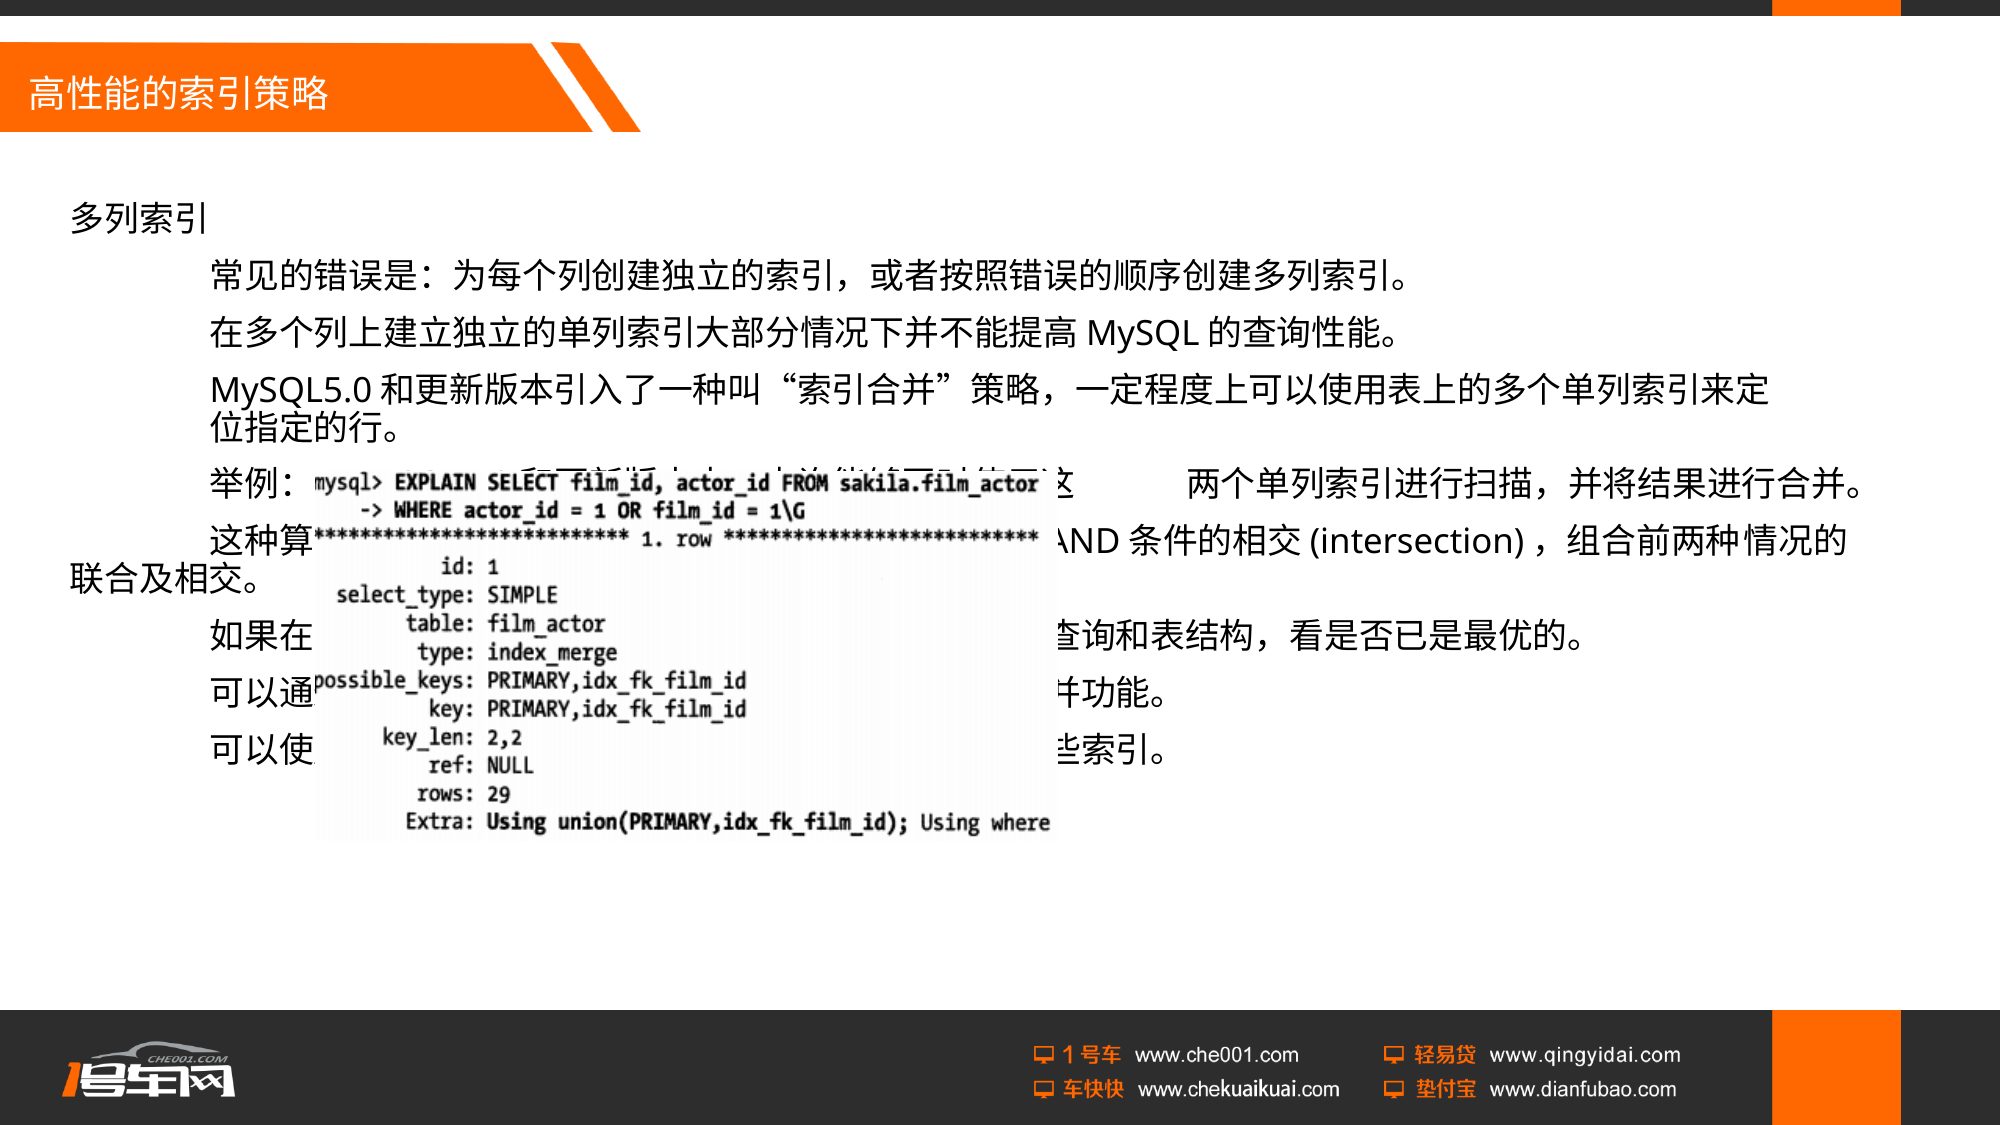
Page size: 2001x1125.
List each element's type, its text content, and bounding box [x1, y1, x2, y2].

picture [0, 1010, 2000, 1125]
picture [315, 471, 1058, 841]
picture [0, 0, 2000, 16]
picture [0, 42, 641, 132]
title 高性能的索引策略 [13, 54, 562, 132]
list 多列索引 常见的错误是：为每个列创建独立的索引，或者按照错误的顺序创建多列索引。 在多个列上建立独立的单列索引大部分情况下并不能提高MySQL的查询性能。 MySQL5.0和更新版本引入了一种叫“索引合并”策略，一定程度上可以使用表上的多个单列索引来定 位指定的行。 举例： MySQL5.0和更新版本中，查询能够同时使用这 两个单列索引进行扫描，并将结果进行合并。 这种算法有三个变种：OR条件的联合(union) AND条件的相交(intersection)，组合前两种 情况的联合及相交。 如果在EXPLAIN中看到有索引合并，检查一下 查询和表结构，看是否已是最优的。 可以通过参数optimizer_swtich来关闭索引合 并功能。 可以使用IGNORE_INDEX提示让优化器忽略掉某 些索引。 [55, 193, 1895, 952]
